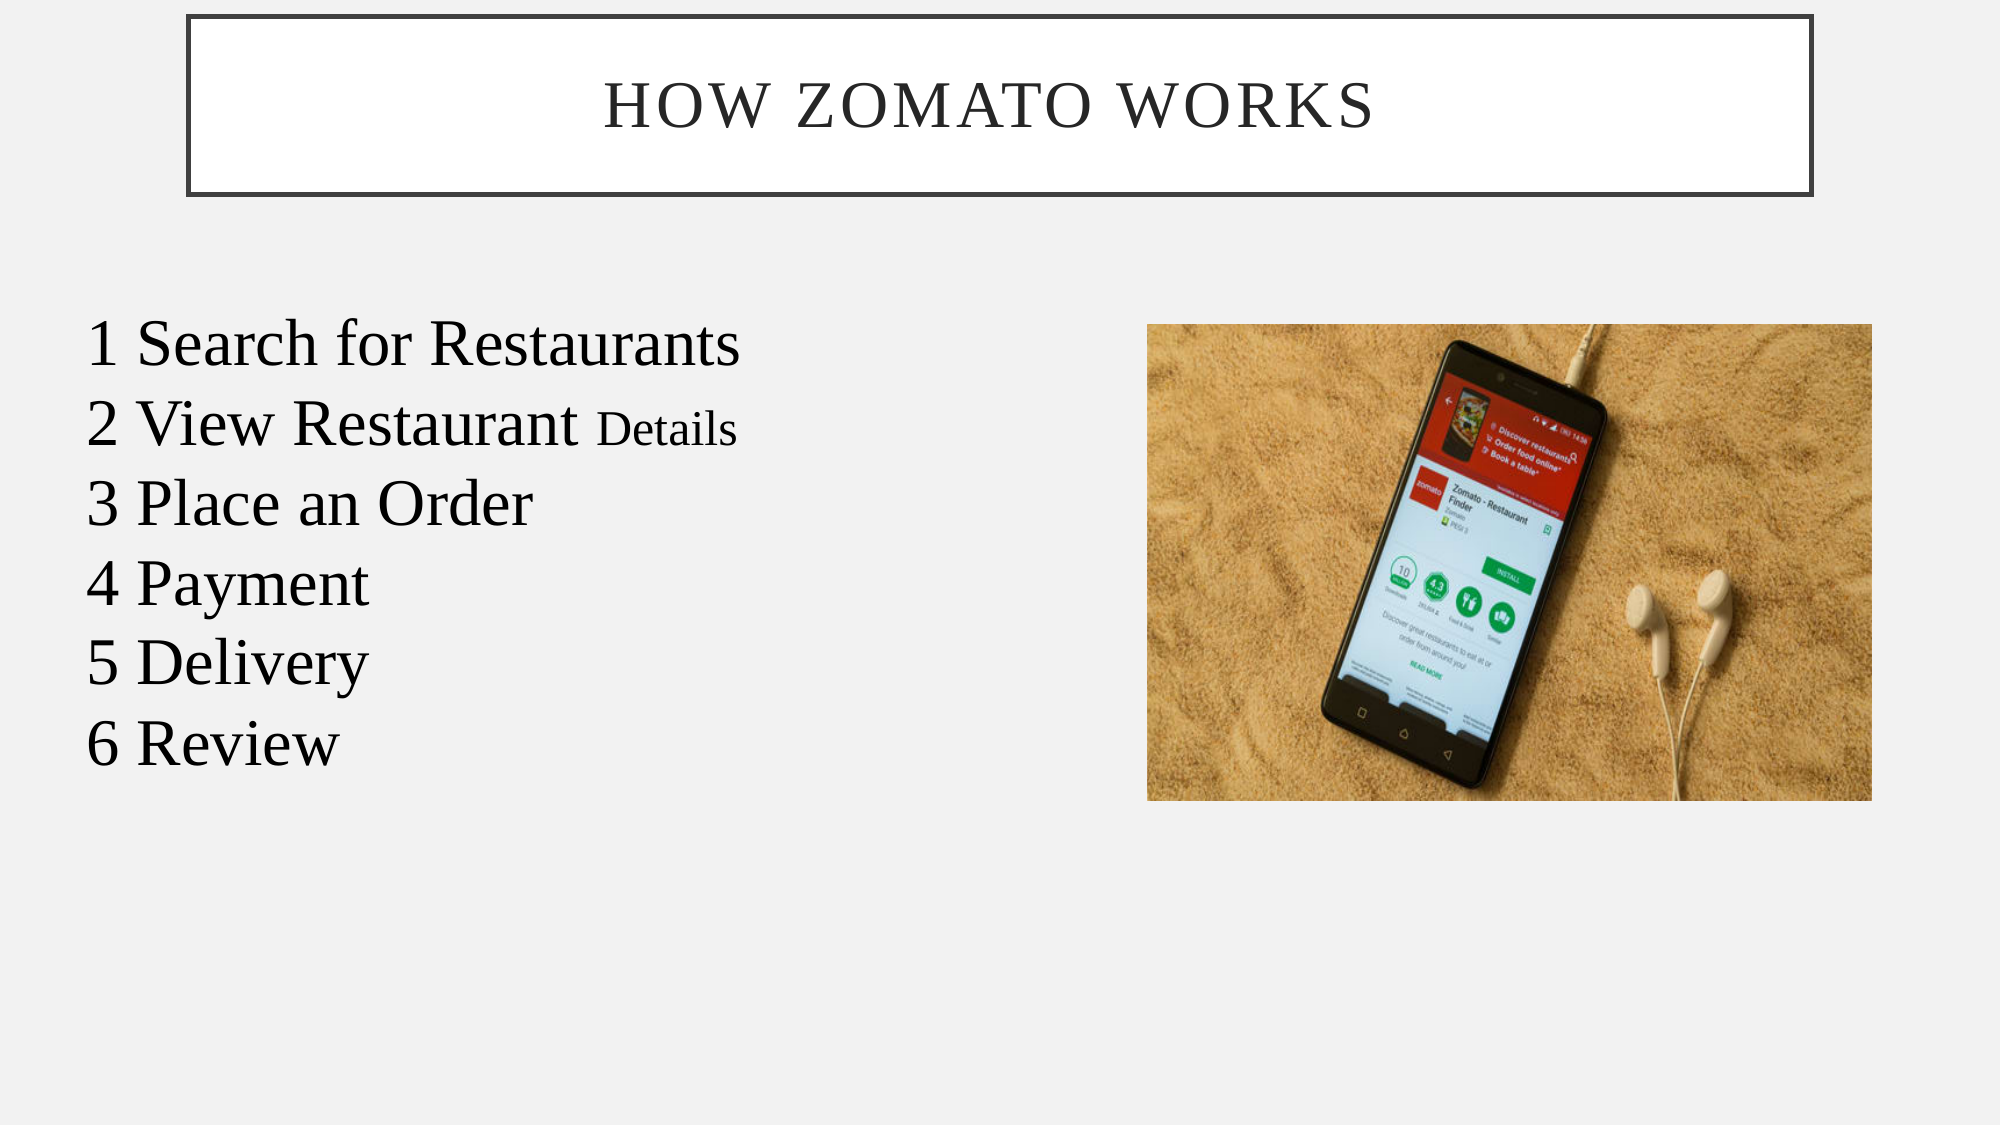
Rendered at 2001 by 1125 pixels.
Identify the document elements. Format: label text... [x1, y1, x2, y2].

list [1147, 324, 1873, 801]
title How Zomato works [186, 14, 1814, 197]
text_box 1 Search for Restaurants 2 View Restaurant Details 3 Place an Order 4 Payment 5 Delivery 6 Review [71, 291, 1069, 804]
